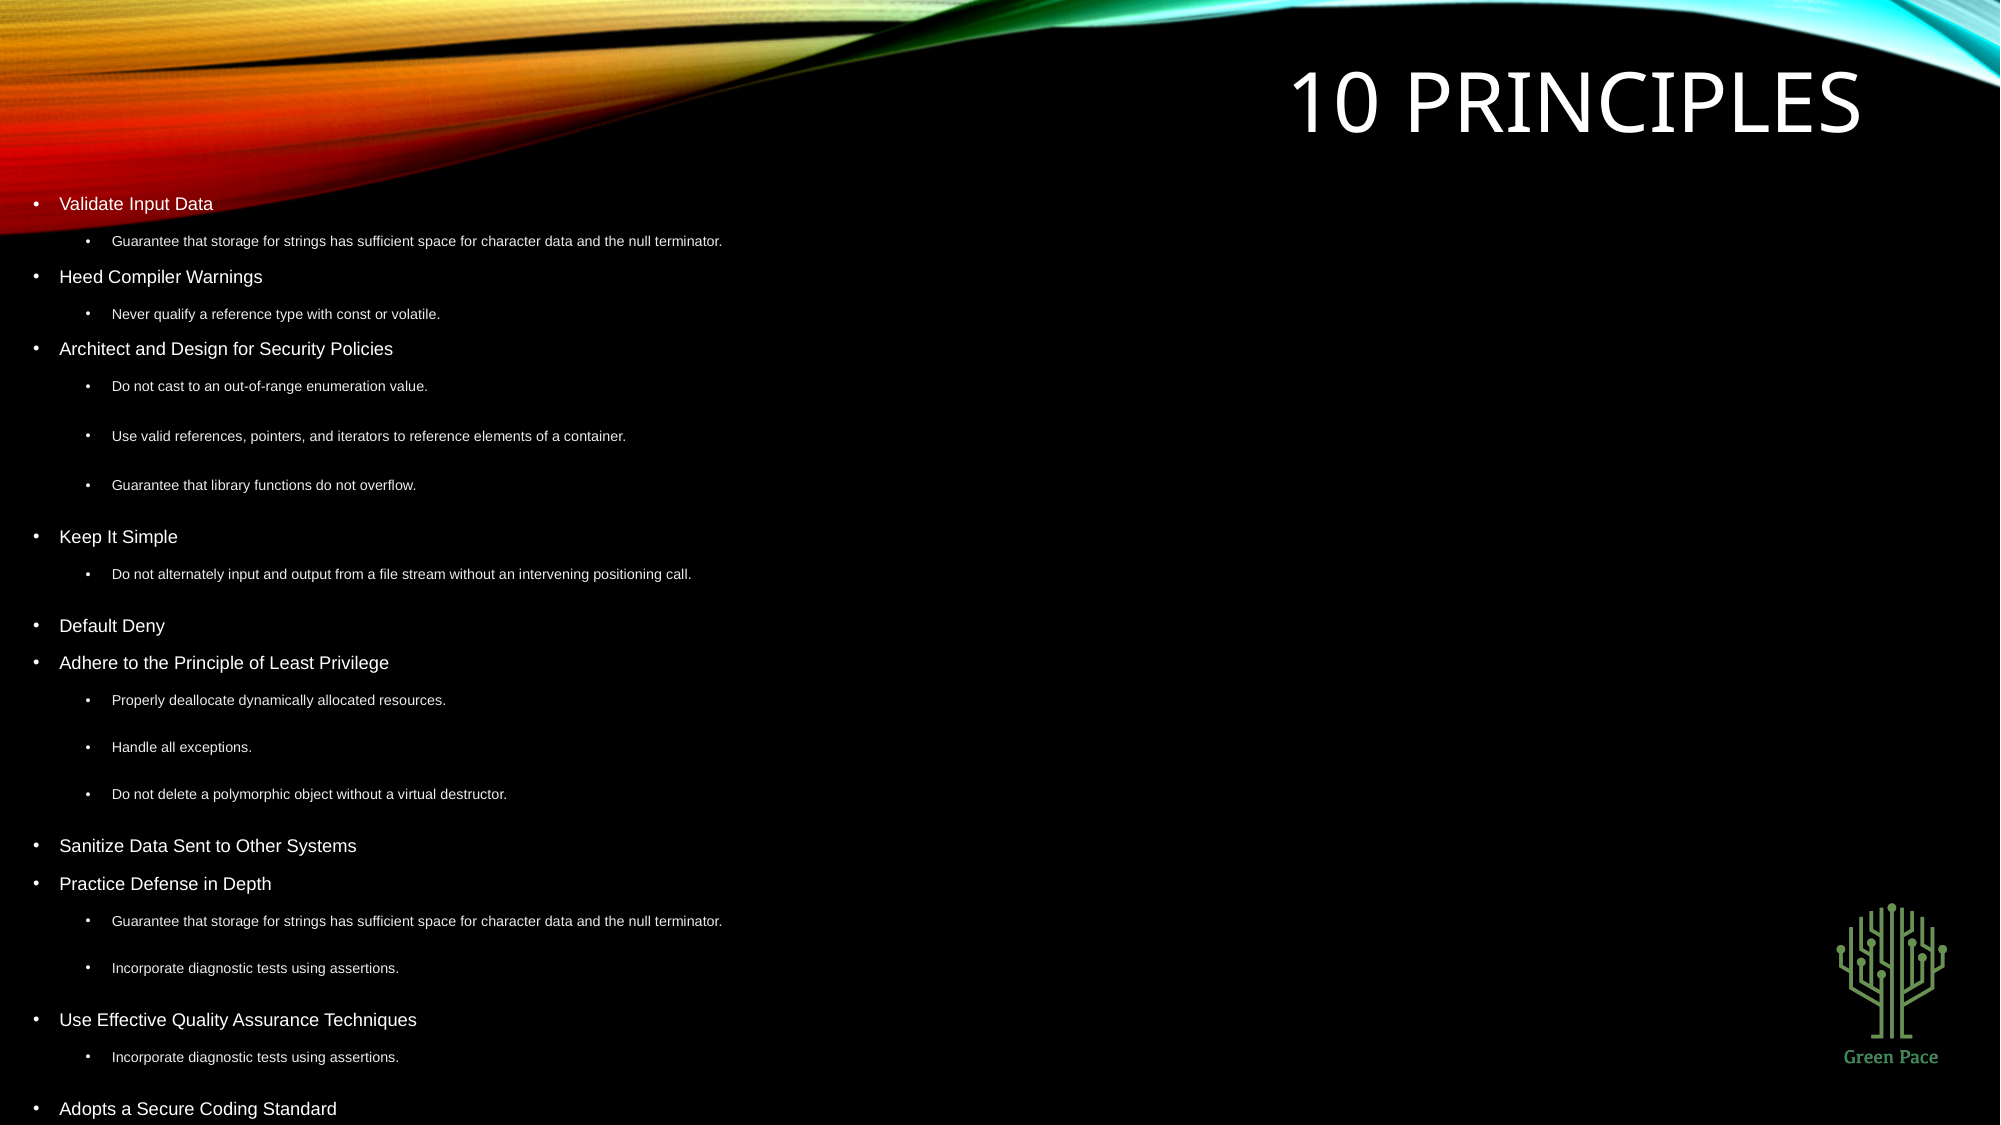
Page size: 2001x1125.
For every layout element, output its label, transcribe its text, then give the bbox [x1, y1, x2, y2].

picture [1817, 892, 1964, 1082]
list Validate Input Data Guarantee that storage for strings has sufficient space for character data and the null terminator. Heed Compiler Warnings Never qualify a reference type with const or volatile. Architect and Design for Security Policies Do not cast to an out-of-range enumeration value. Use valid references, pointers, and iterators to reference elements of a container. Guarantee that library functions do not overflow. Keep It Simple Do not alternately input and output from a file stream without an intervening positioning call. Default Deny Adhere to the Principle of Least Privilege Properly deallocate dynamically allocated resources. Handle all exceptions. Do not delete a polymorphic object without a virtual destructor. Sanitize Data Sent to Other Systems Practice Defense in Depth Guarantee that storage for strings has sufficient space for character data and the null terminator. Incorporate diagnostic tests using assertions. Use Effective Quality Assurance Techniques Incorporate diagnostic tests using assertions. Adopts a Secure Coding Standard Guarantee that library functions do not overflow. [18, 187, 1982, 1125]
picture [1879, 0, 2000, 237]
title 10 PRINCIPLES [465, 0, 1879, 187]
picture [0, 0, 465, 237]
